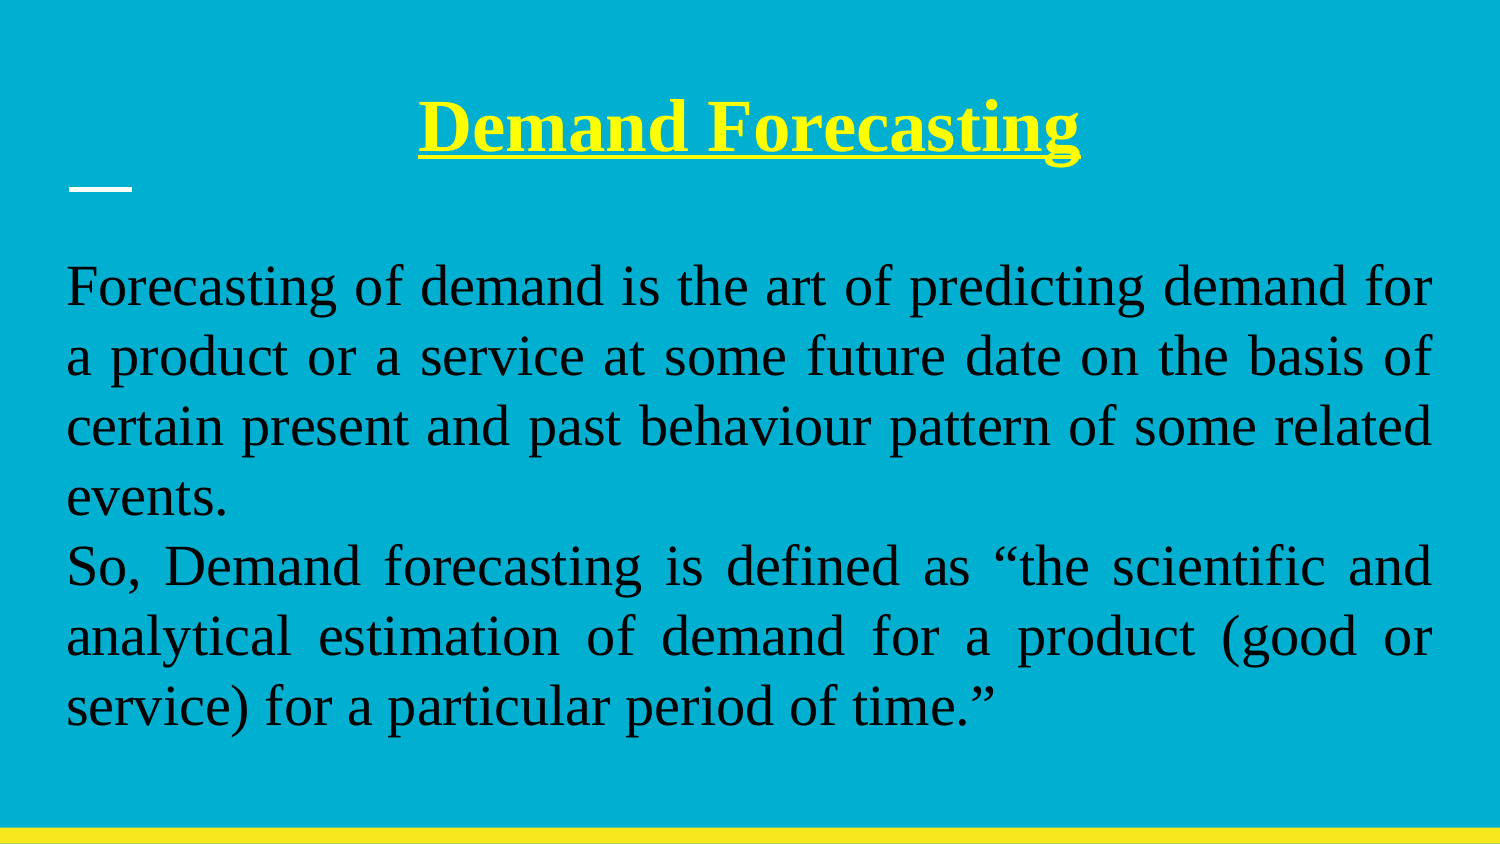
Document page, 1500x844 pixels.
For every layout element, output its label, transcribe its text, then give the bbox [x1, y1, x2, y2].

list Forecasting of demand is the art of predicting demand for a product or a service at some future date on the basis of certain present and past behaviour pattern of some related events. So, Demand forecasting is defined as “the scientific and analytical estimation of demand for a product (good or service) for a particular period of time.” [51, 232, 1449, 750]
title Demand Forecasting [51, 61, 1449, 167]
